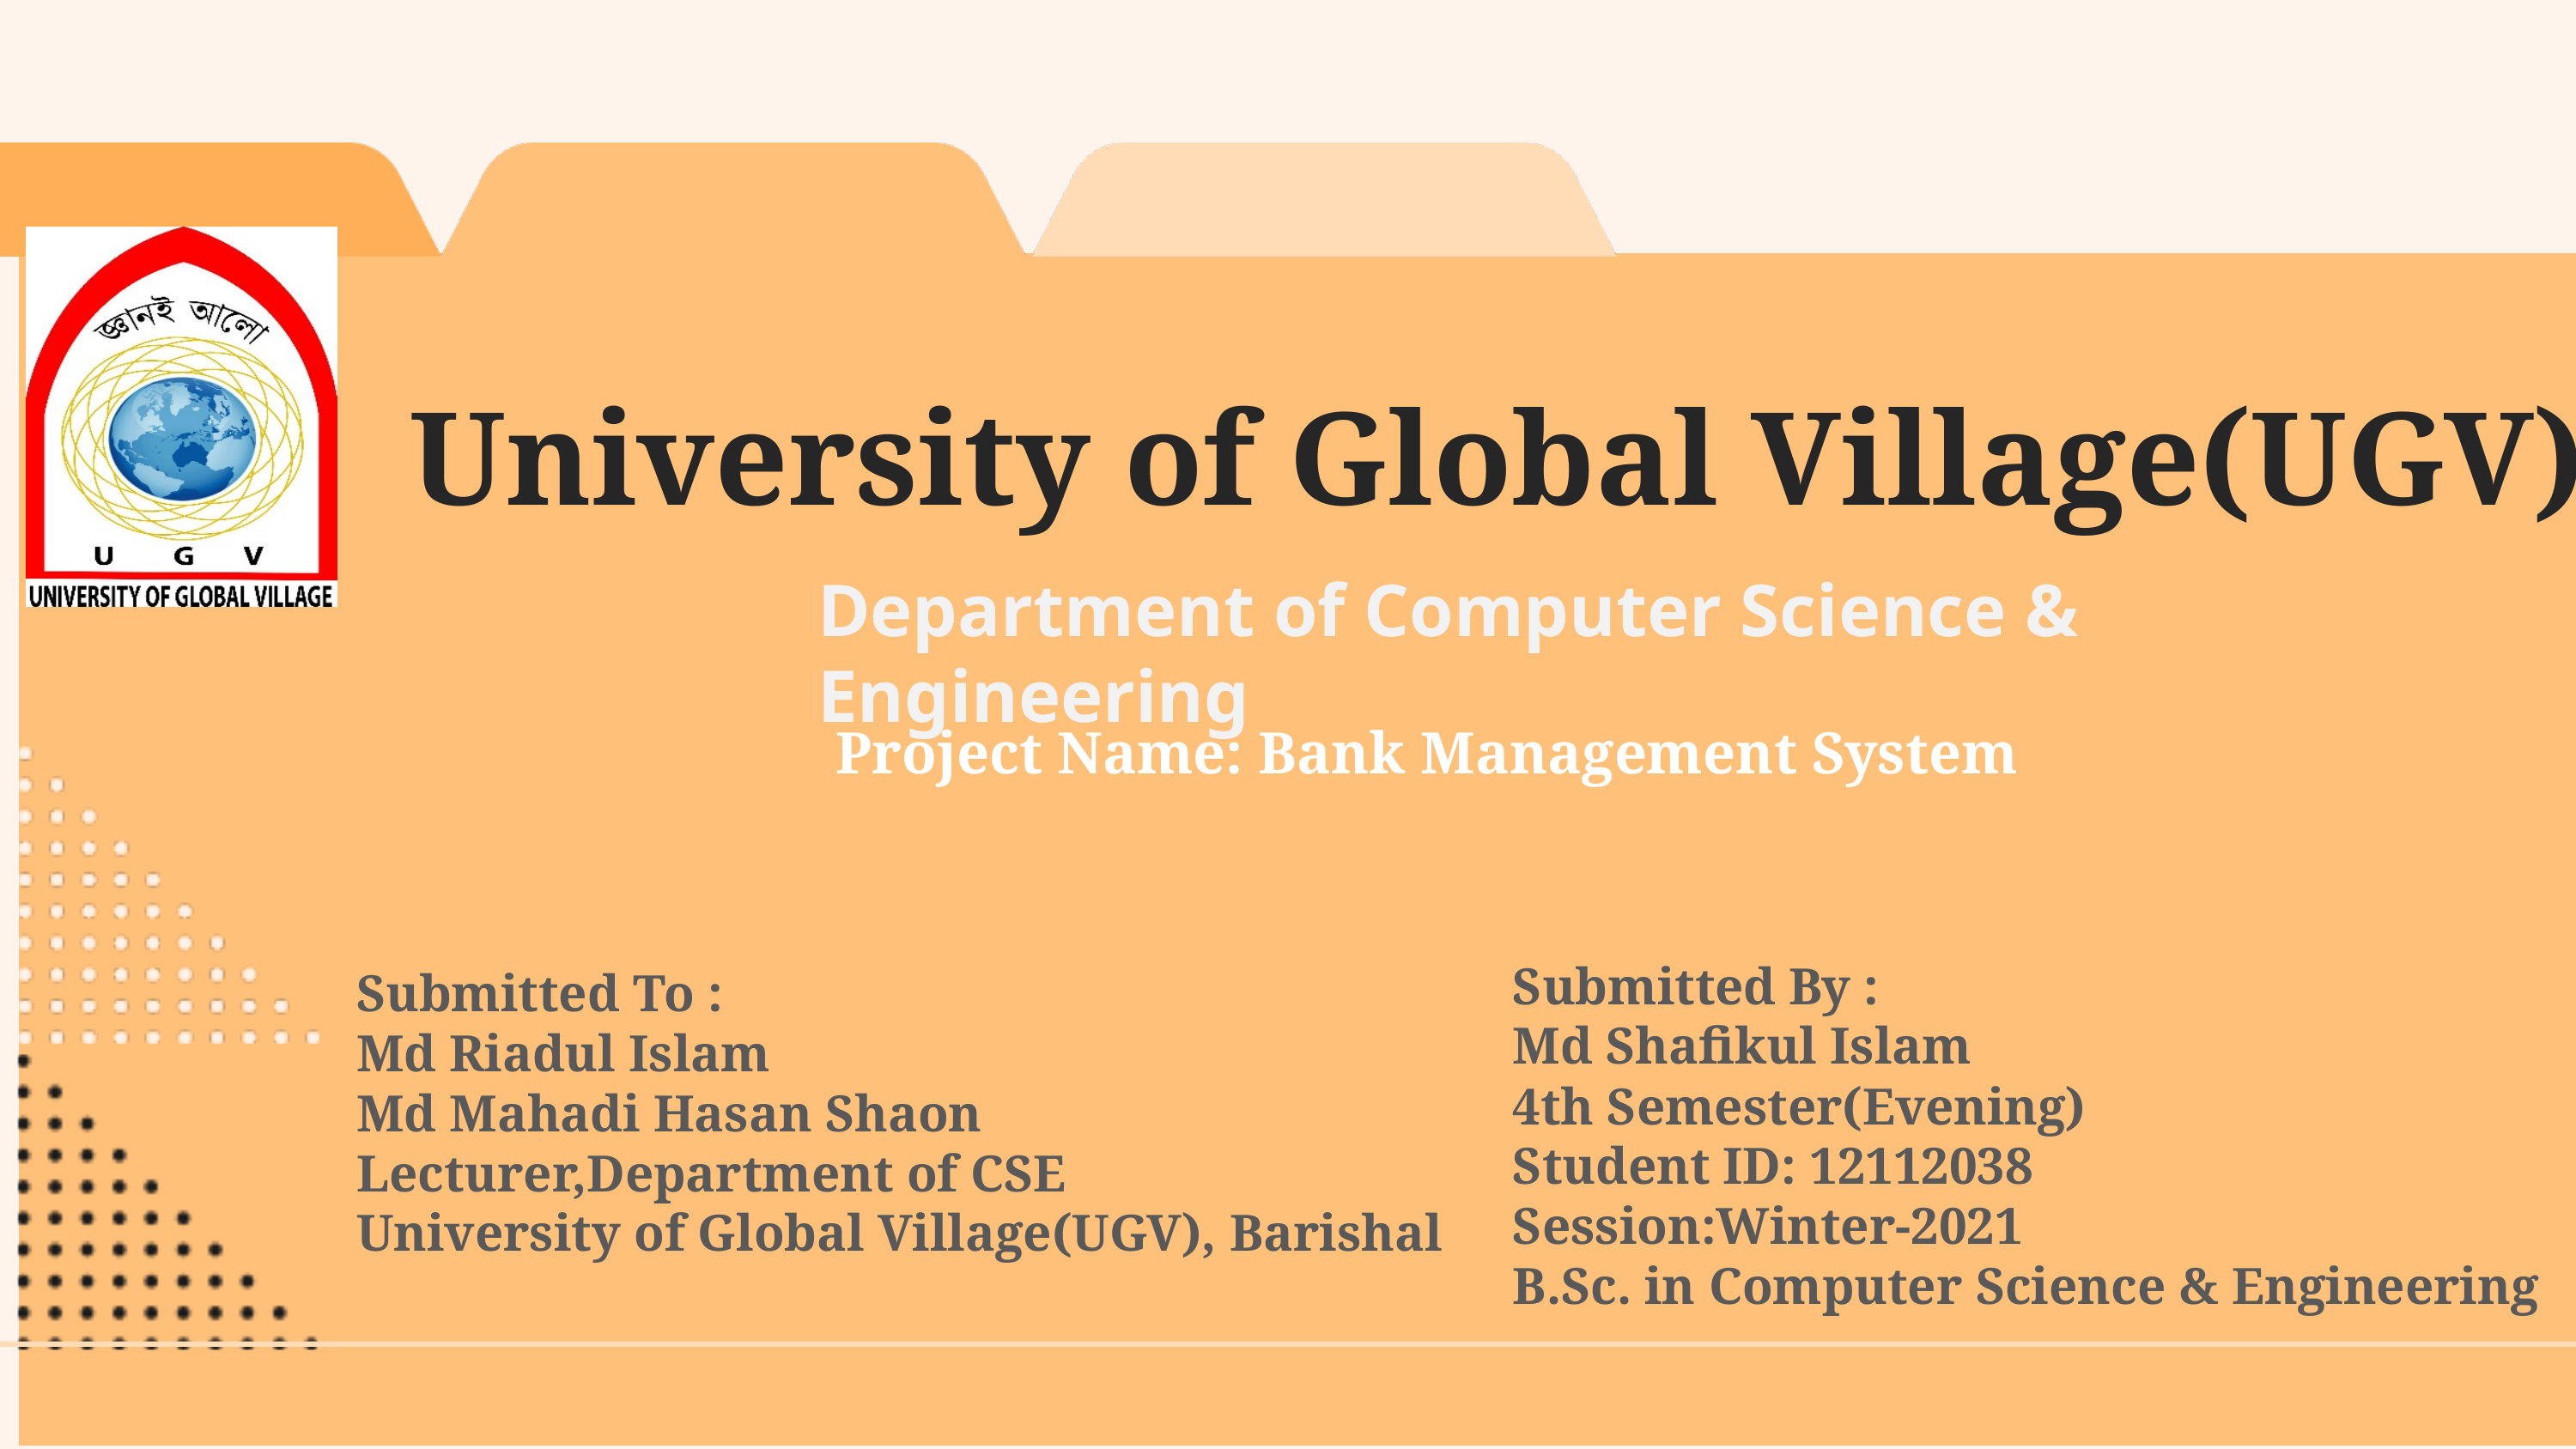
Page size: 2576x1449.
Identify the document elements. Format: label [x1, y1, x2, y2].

picture [17, 1052, 319, 1350]
text_box [18, 234, 2576, 1446]
picture [0, 142, 1026, 607]
picture [18, 746, 319, 1044]
picture [1032, 142, 1617, 257]
